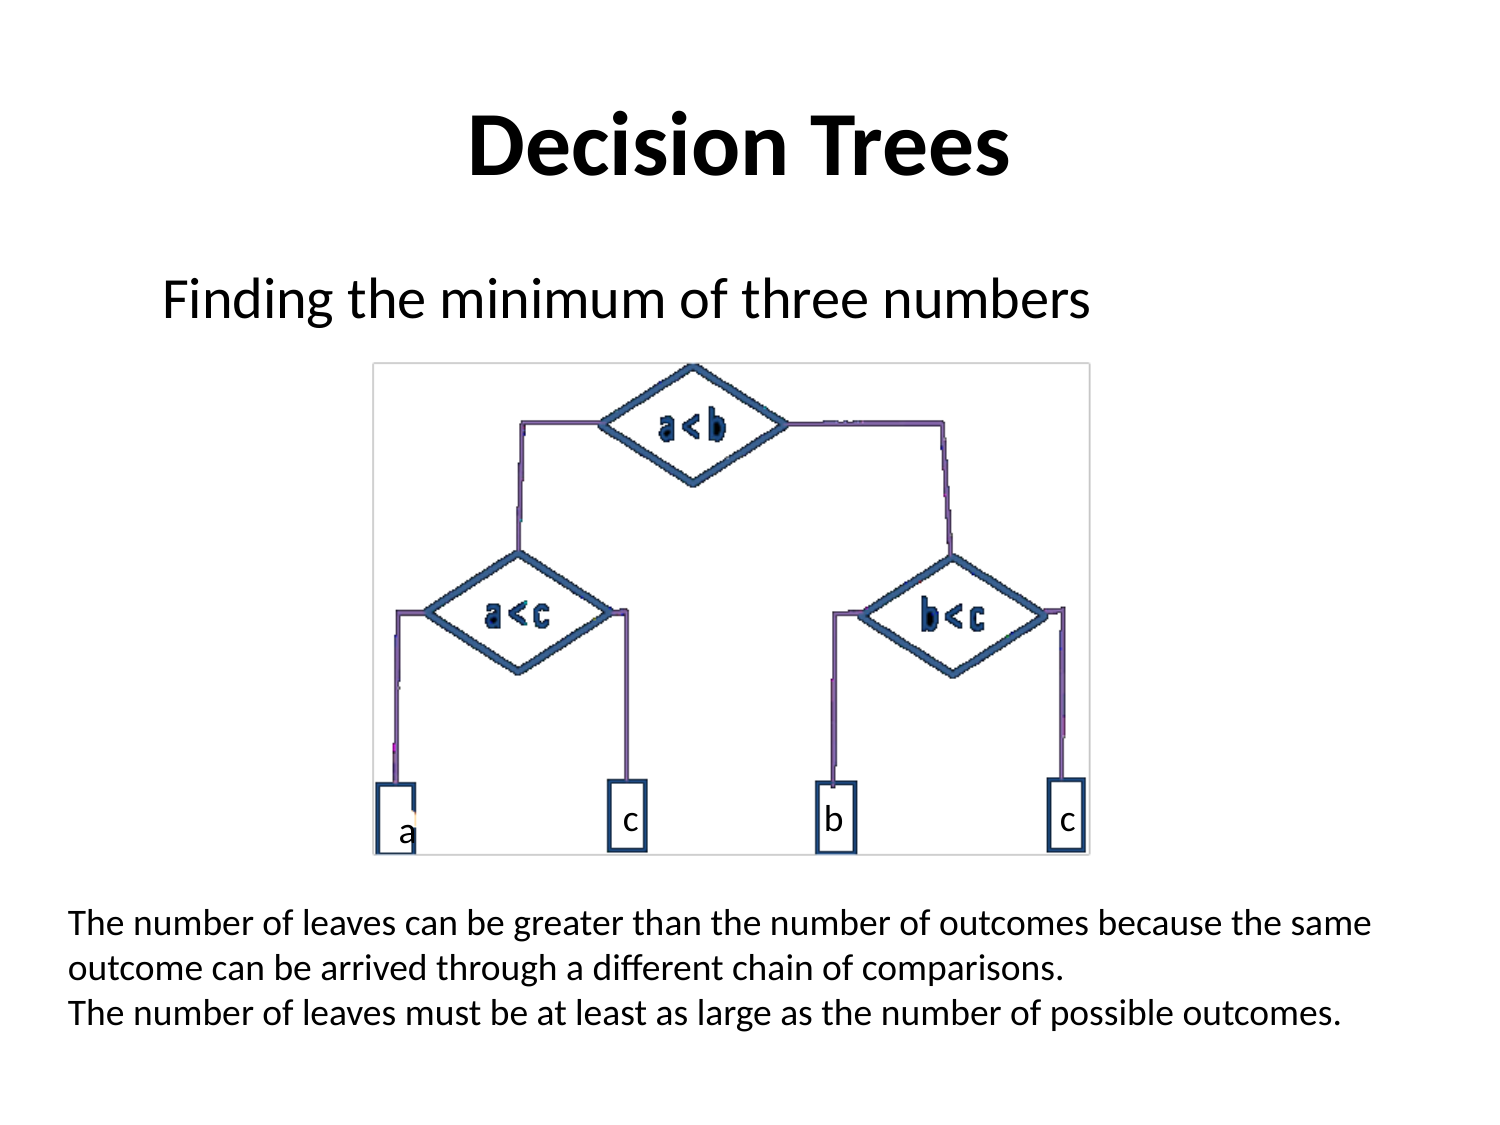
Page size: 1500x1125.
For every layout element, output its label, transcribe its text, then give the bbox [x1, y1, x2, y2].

title Decision Trees [75, 45, 1425, 233]
text_box The number of leaves can be greater than the number of outcomes because the same outcome can be arrived through a different chain of comparisons. The number of leaves must be at least as large as the number of possible outcomes. [53, 845, 1412, 1041]
text_box Finding the minimum of three numbers [147, 208, 1282, 338]
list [371, 361, 1170, 892]
